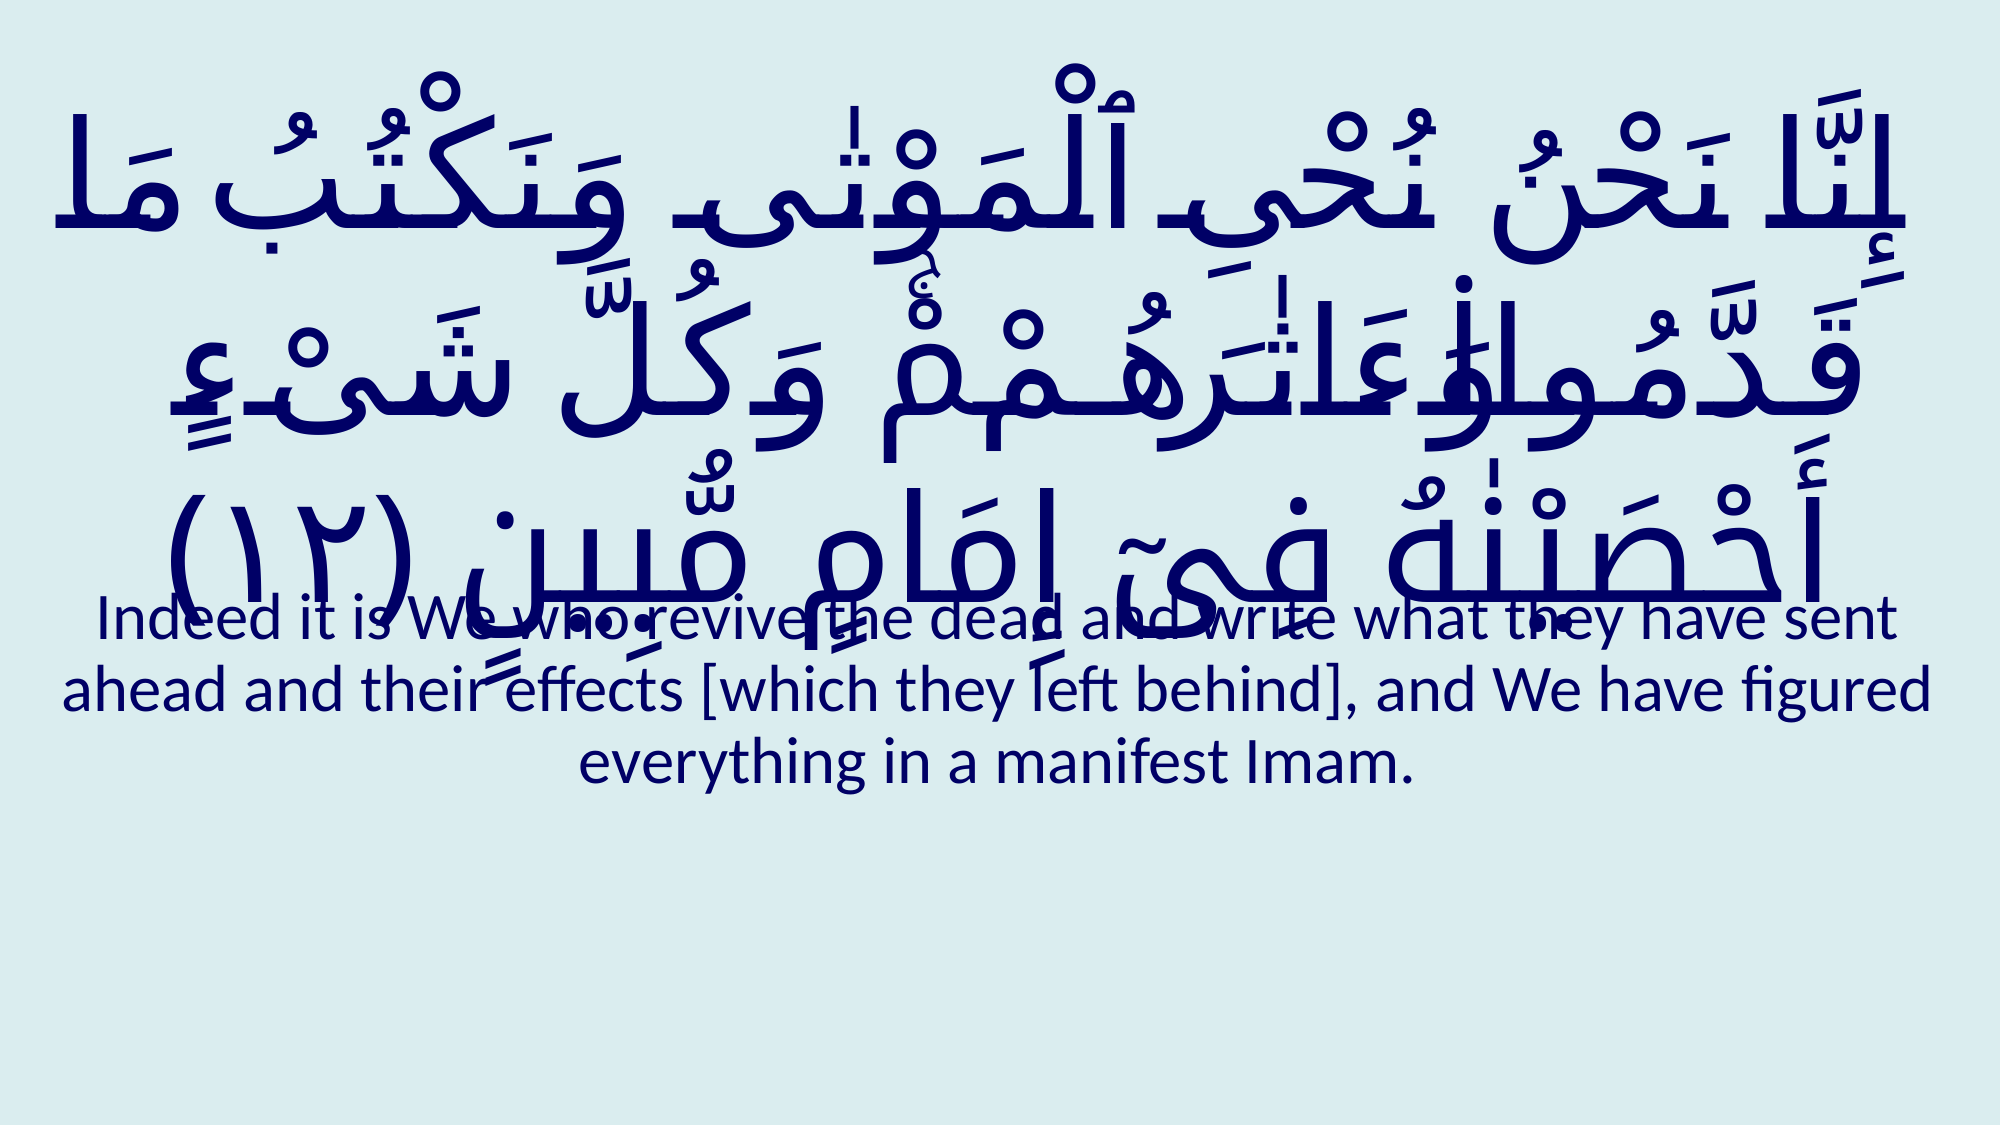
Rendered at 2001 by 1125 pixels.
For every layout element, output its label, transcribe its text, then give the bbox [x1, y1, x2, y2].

title إِنَّا نَحْنُ نُحْىِ ٱلْمَوْتٰى وَنَكْتُبُ مَا قَدَّمُوا۟ وَءَاثٰرَهُمْۚ وَكُلَّ شَىْءٍ أَحْصَيْنٰهُ فِىٓ إِمَامٍ مُّبِينٍ ﴿١٢﴾ [0, 231, 2000, 473]
subtitle Indeed it is We who revive the dead and write what they have sent ahead and their effects [which they left behind], and We have figured everything in a manifest Imam. [7, 574, 1989, 862]
